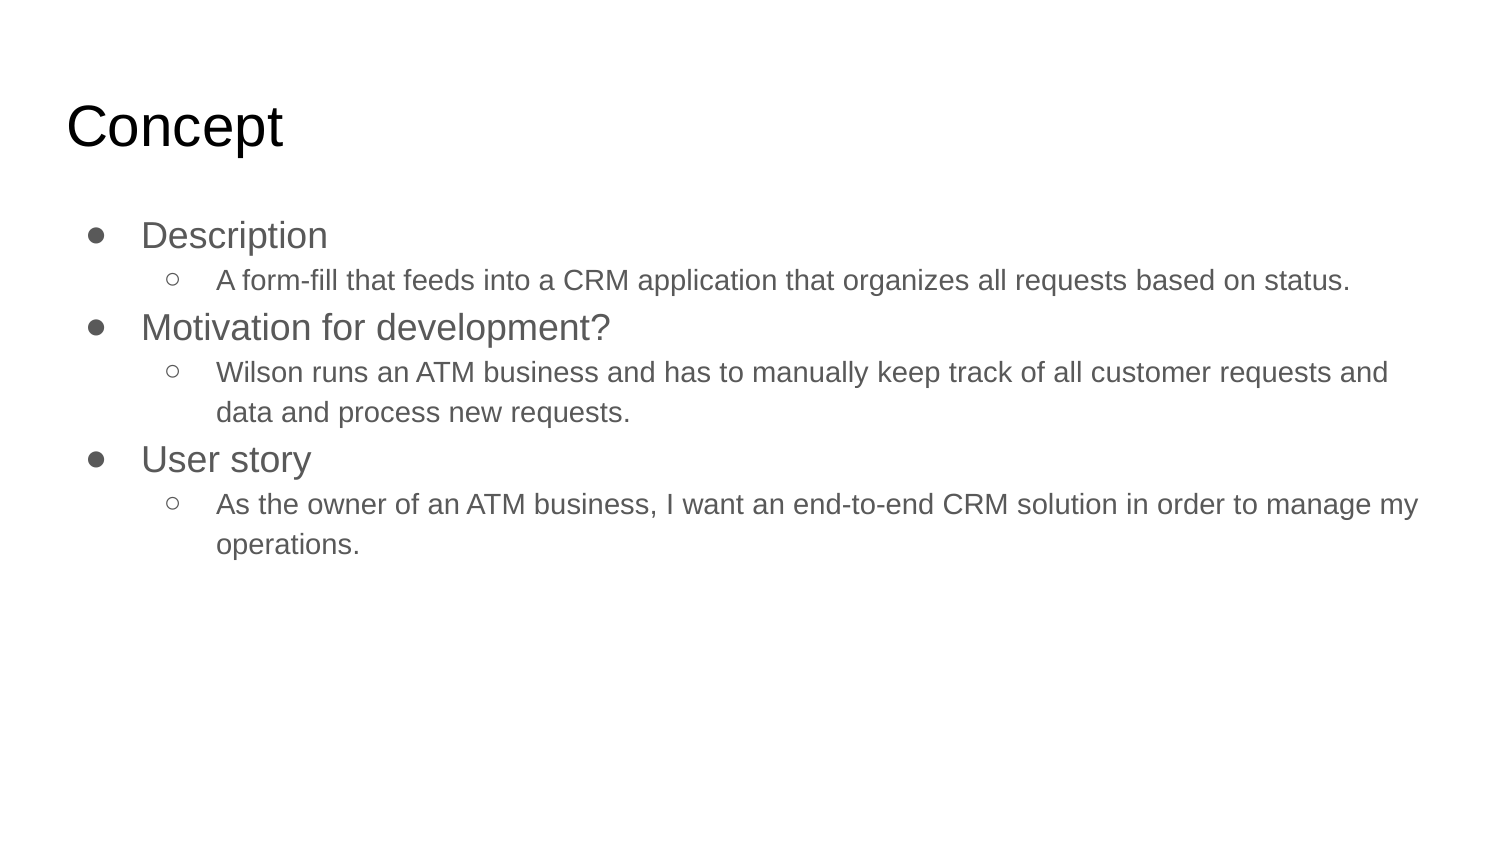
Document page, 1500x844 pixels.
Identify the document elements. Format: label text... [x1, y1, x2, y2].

list Description A form-fill that feeds into a CRM application that organizes all requests based on status. Motivation for development? Wilson runs an ATM business and has to manually keep track of all customer requests and data and process new requests. User story As the owner of an ATM business, I want an end-to-end CRM solution in order to manage my operations. [51, 189, 1449, 750]
title Concept [51, 72, 1449, 167]
